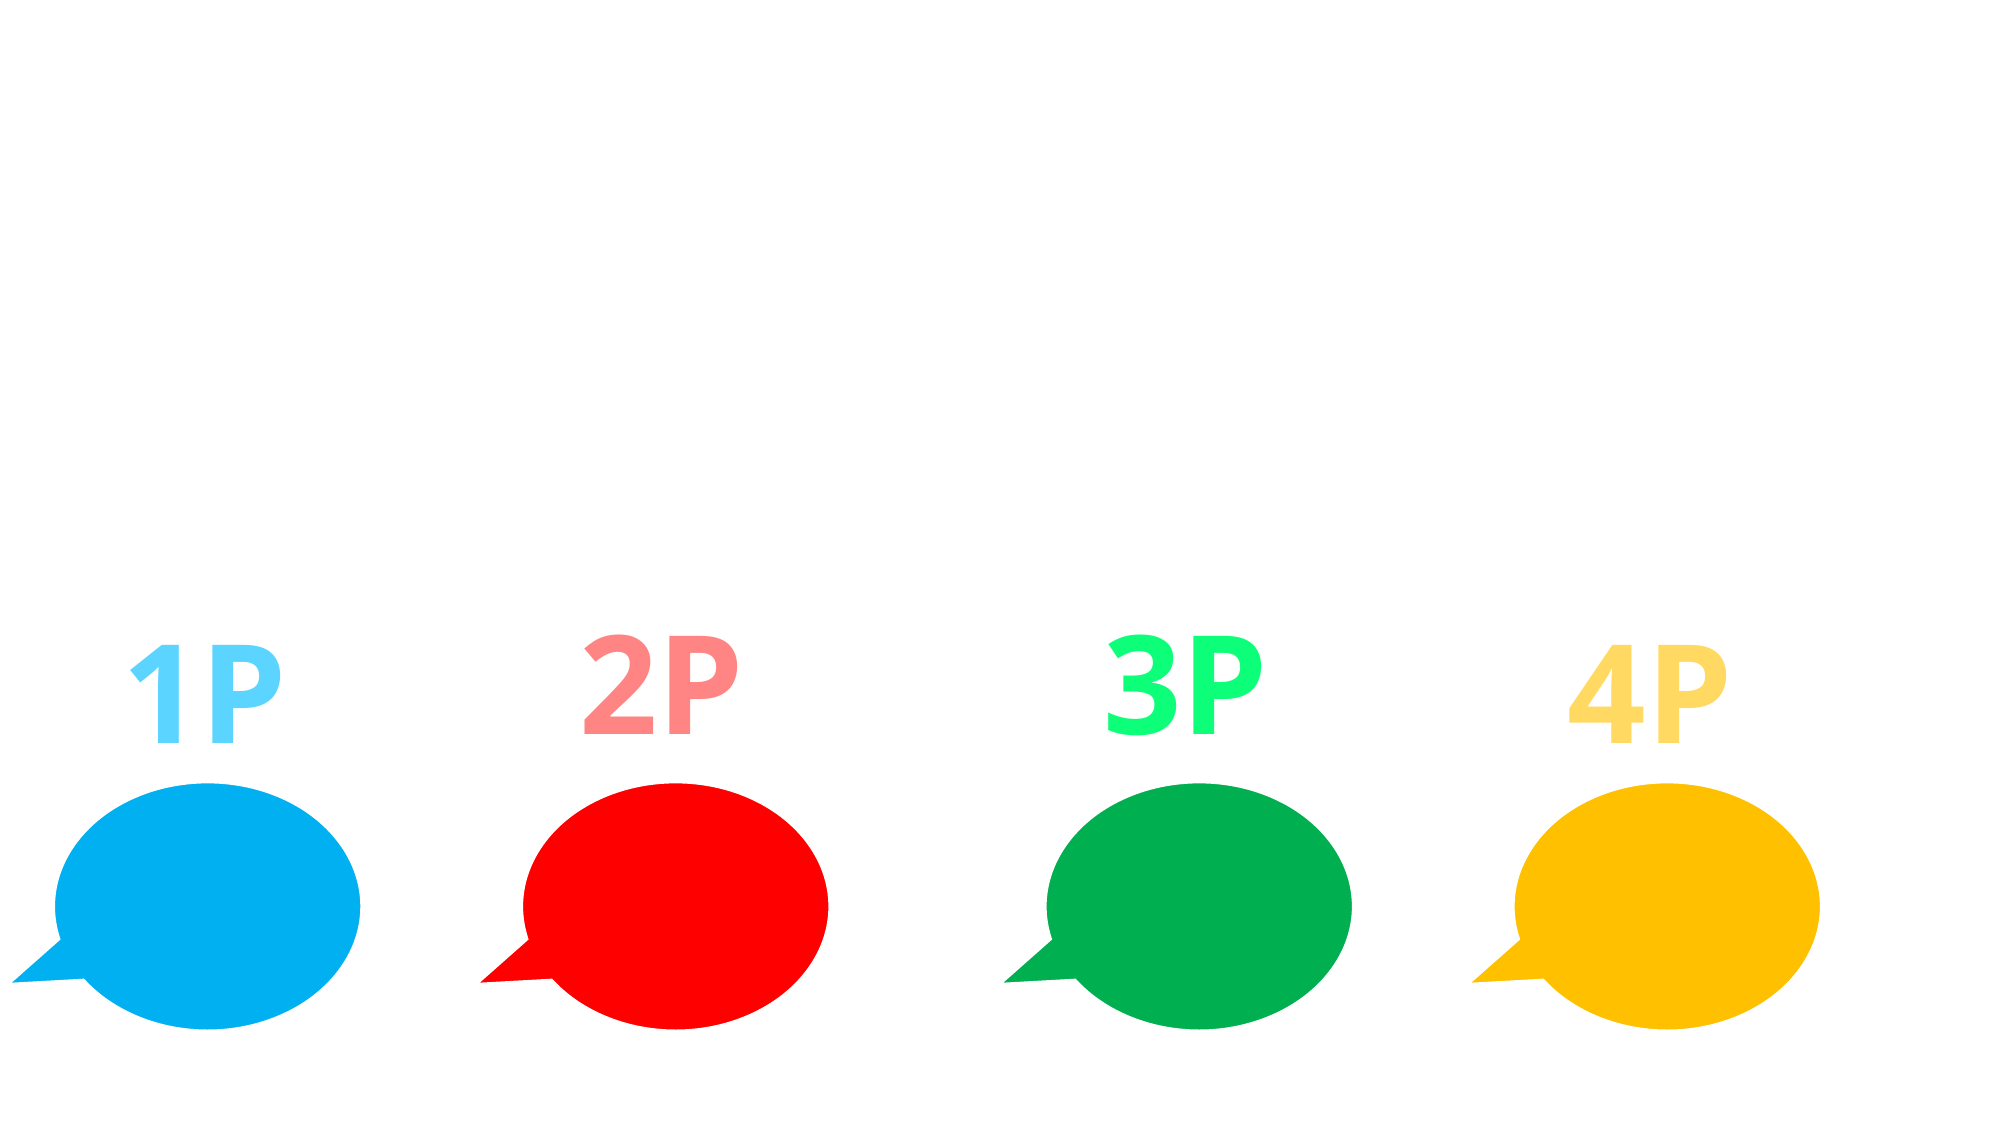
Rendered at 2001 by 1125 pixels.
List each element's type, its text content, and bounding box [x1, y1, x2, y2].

text_box [0, 779, 365, 1034]
text_box 3P [1088, 589, 1310, 770]
text_box 4P [1552, 598, 1782, 779]
text_box 2P [564, 589, 787, 770]
text_box [468, 779, 833, 1034]
text_box [991, 779, 1357, 1034]
text_box 1P [107, 598, 308, 779]
text_box [1459, 779, 1825, 1034]
